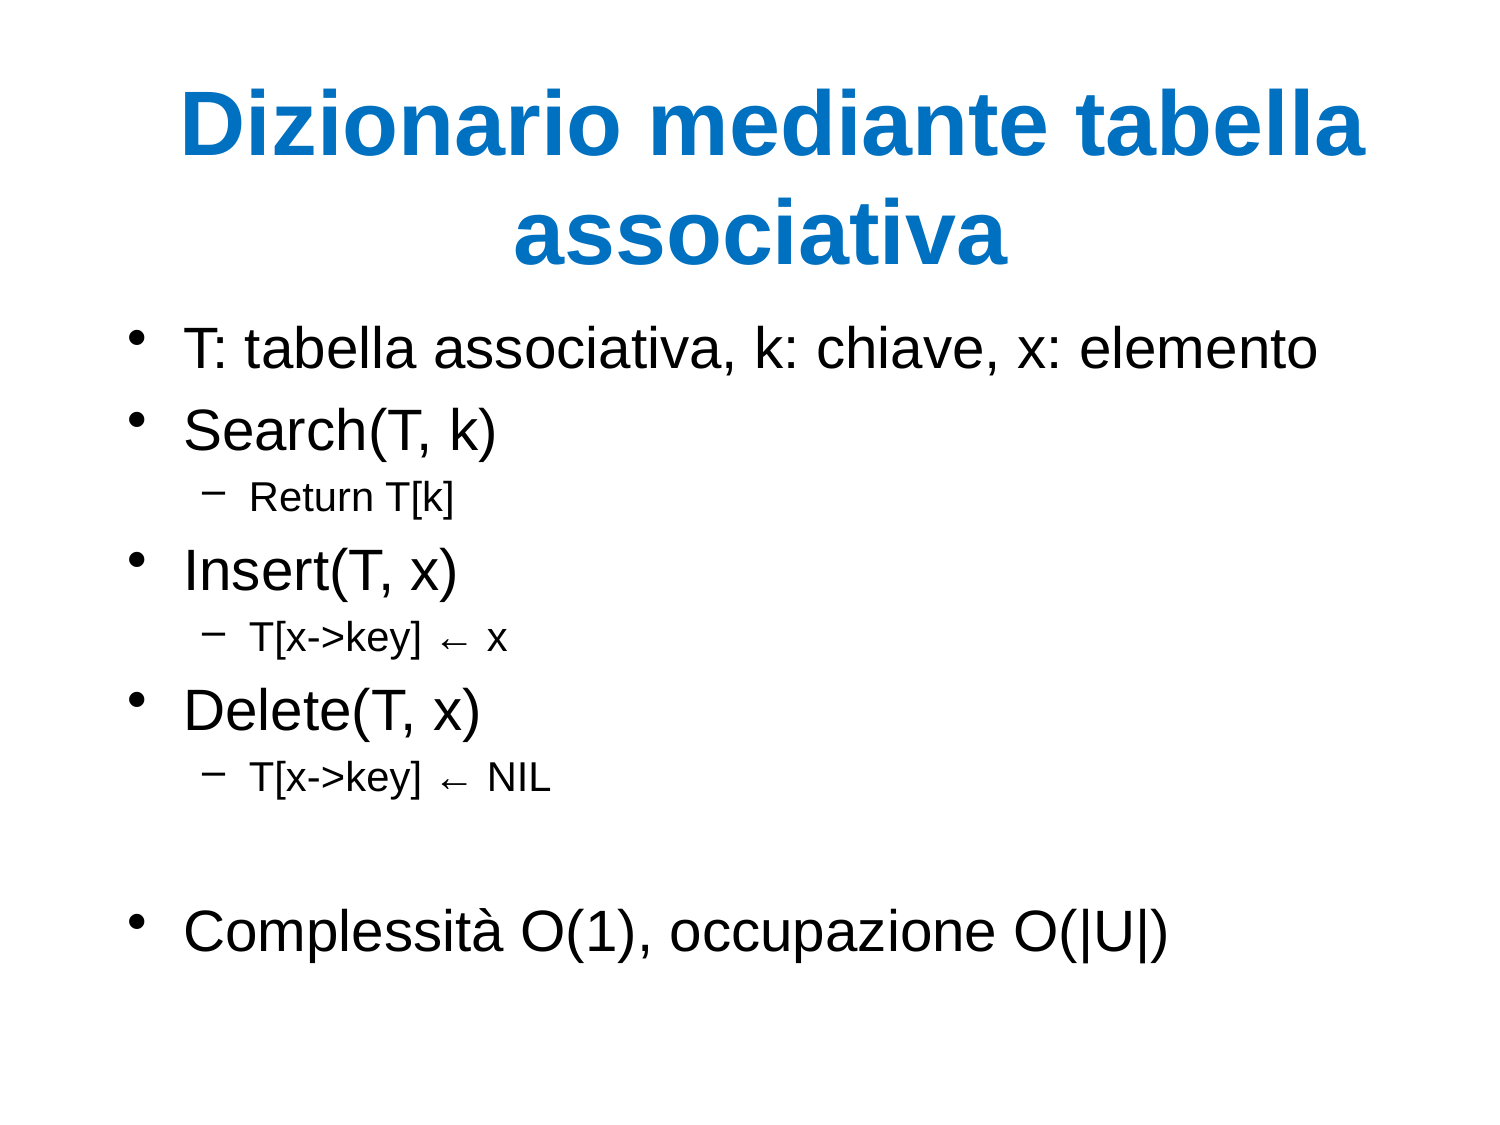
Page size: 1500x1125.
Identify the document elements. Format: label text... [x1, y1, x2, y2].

title Dizionario mediante tabella associativa [64, 79, 1482, 268]
list T: tabella associativa, k: chiave, x: elemento Search(T, k) Return T[k] Insert(T, x) T[x->key] ← x Delete(T, x) T[x->key] ← NIL Complessità O(1), occupazione O(|U|) [112, 302, 1388, 978]
